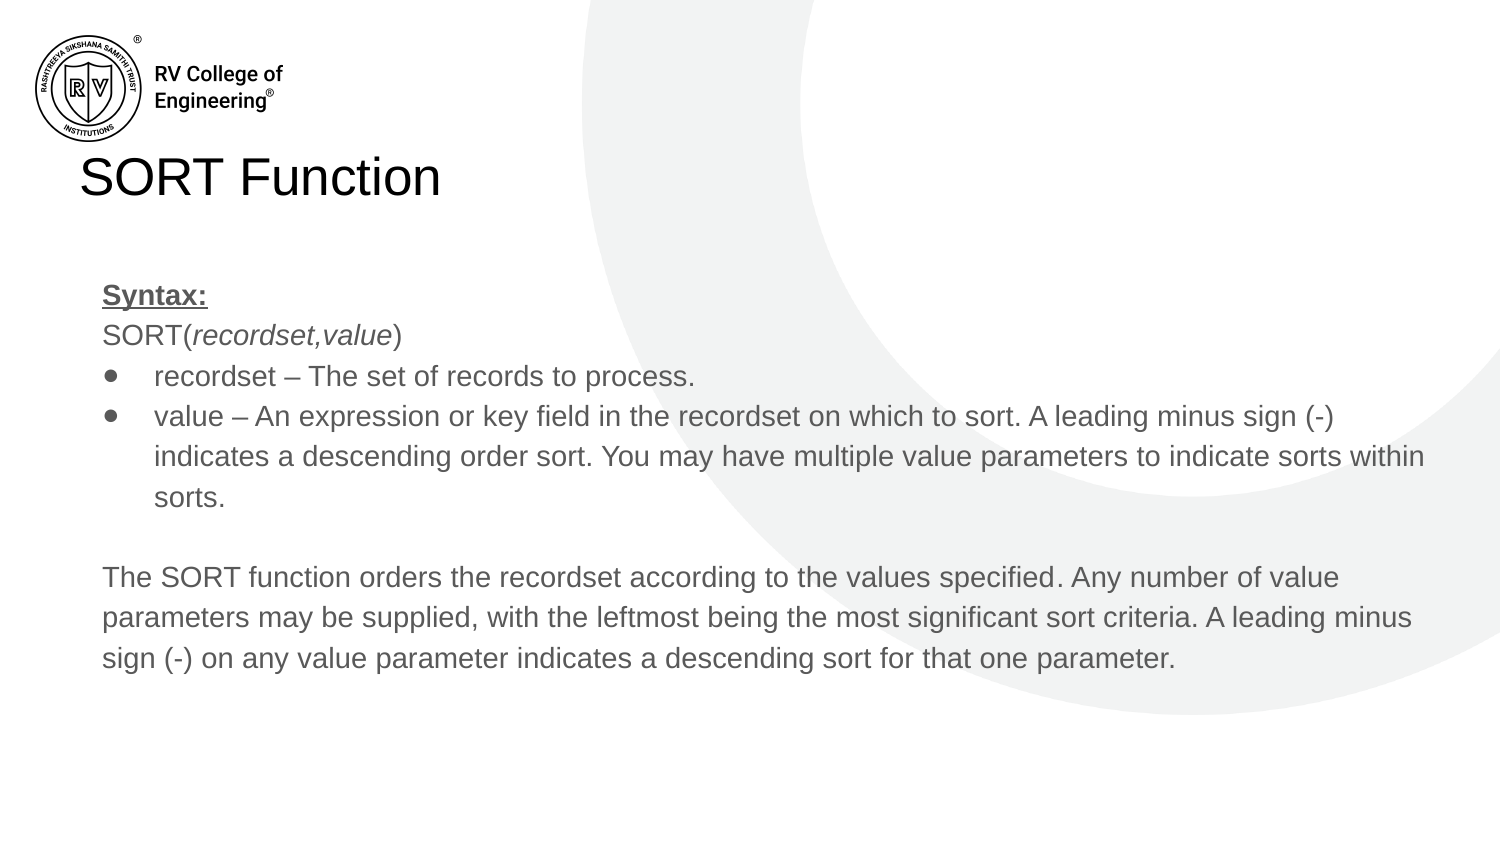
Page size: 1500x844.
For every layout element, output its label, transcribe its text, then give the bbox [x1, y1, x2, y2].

title SORT Function [64, 127, 1462, 222]
list Syntax: SORT(recordset,value) recordset – The set of records to process. value – An expression or key field in the recordset on which to sort. A leading minus sign (-) indicates a descending order sort. You may have multiple value parameters to indicate sorts within sorts. The SORT function orders the recordset according to the values specified. Any number of value parameters may be supplied, with the leftmost being the most significant sort criteria. A leading minus sign (-) on any value parameter indicates a descending sort for that one parameter. [64, 255, 1462, 817]
picture [0, 0, 1500, 844]
